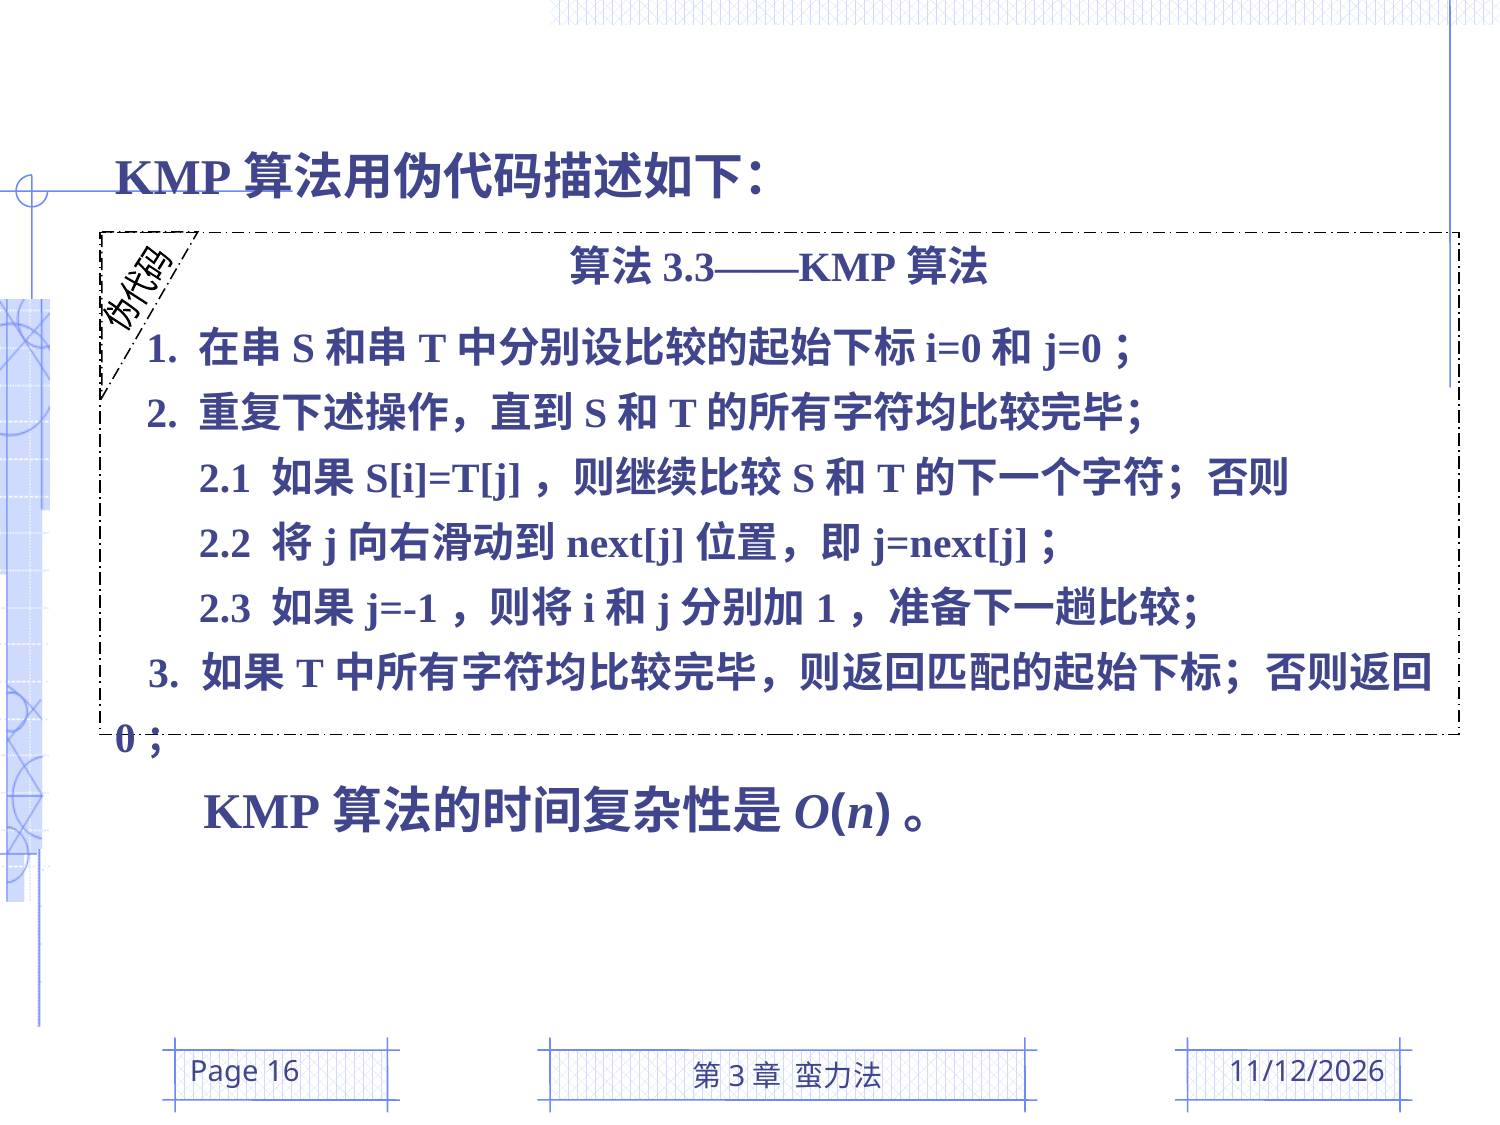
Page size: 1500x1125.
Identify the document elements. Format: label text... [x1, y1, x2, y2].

slide_number Page 16 [174, 1024, 488, 1101]
footer 第3章 蛮力法 [549, 1024, 1026, 1101]
picture [0, 299, 50, 1027]
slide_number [1087, 1024, 1401, 1101]
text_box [99, 231, 1460, 735]
text_box KMP算法的时间复杂性是O(n)。 [88, 771, 1389, 847]
text_box KMP算法用伪代码描述如下： [99, 137, 1400, 213]
